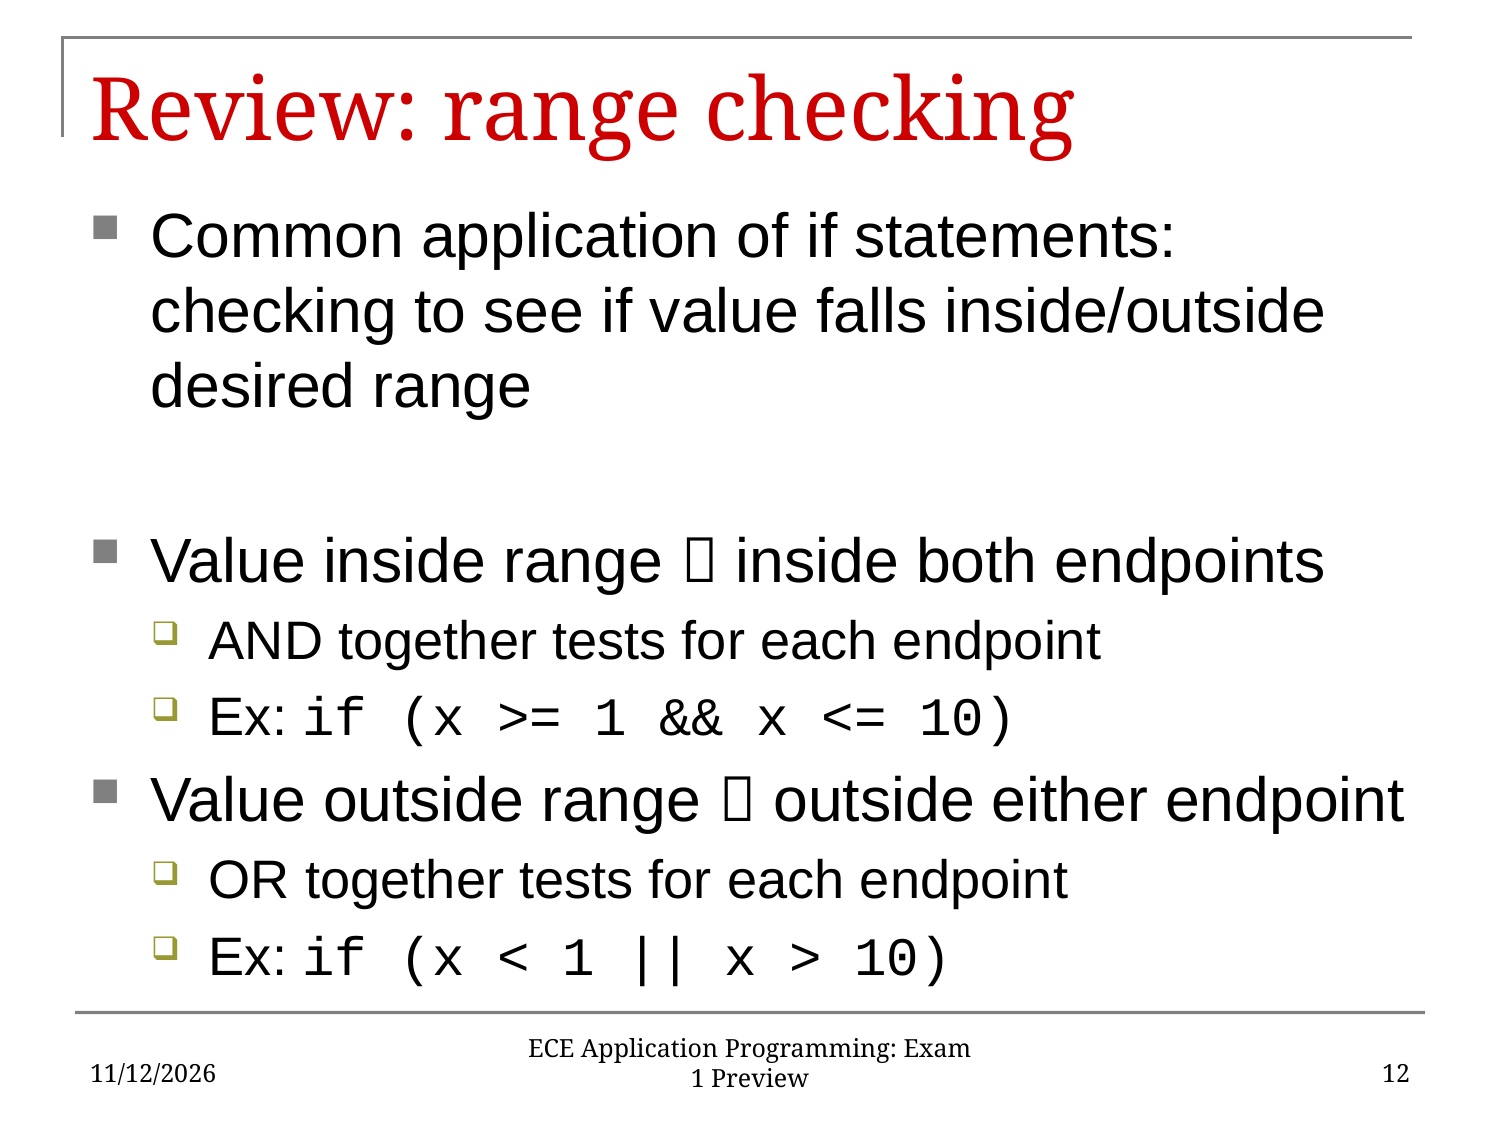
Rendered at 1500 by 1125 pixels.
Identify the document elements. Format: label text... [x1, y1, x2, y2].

footer ECE Application Programming: Exam 1 Preview [512, 1024, 988, 1101]
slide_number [74, 1023, 426, 1100]
slide_number 12 [1074, 1023, 1426, 1100]
list Common application of if statements: checking to see if value falls inside/outside desired range Value inside range  inside both endpoints AND together tests for each endpoint Ex: if (x >= 1 && x <= 10) Value outside range  outside either endpoint OR together tests for each endpoint Ex: if (x < 1 || x > 10) [75, 187, 1425, 1006]
title Review: range checking [75, 45, 1425, 163]
